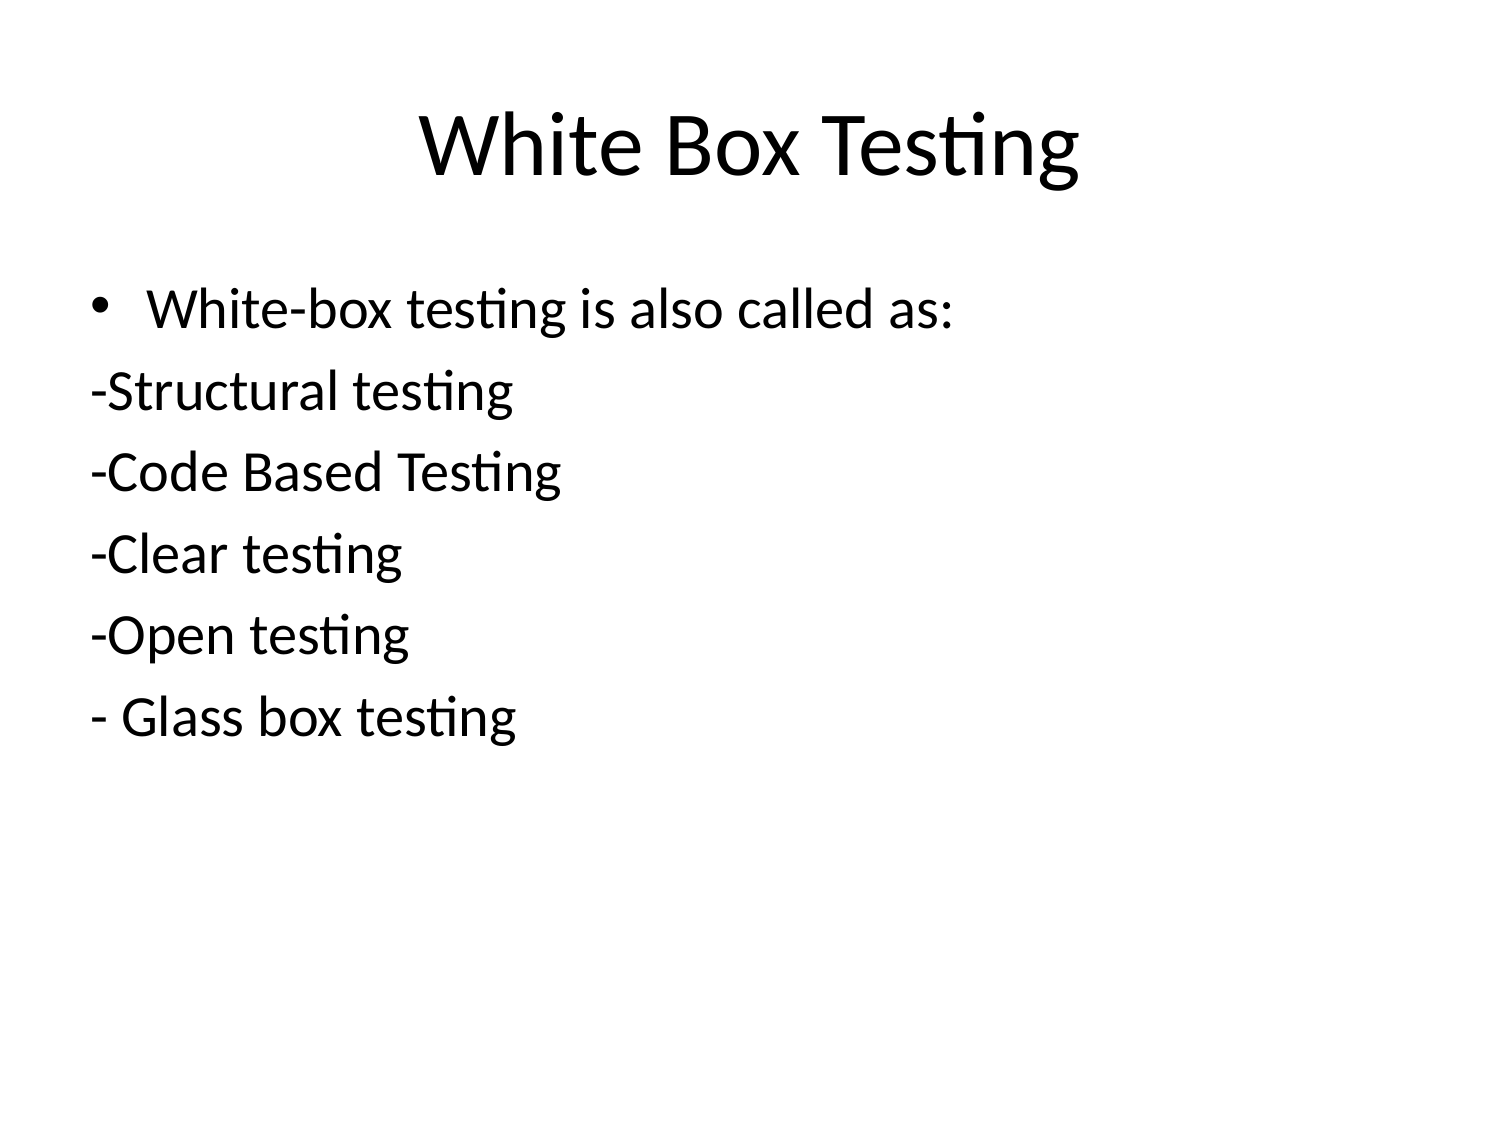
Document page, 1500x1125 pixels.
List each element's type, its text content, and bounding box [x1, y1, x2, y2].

list White-box testing is also called as: -Structural testing -Code Based Testing -Clear testing -Open testing - Glass box testing [75, 262, 1425, 1005]
title White Box Testing [75, 45, 1425, 233]
